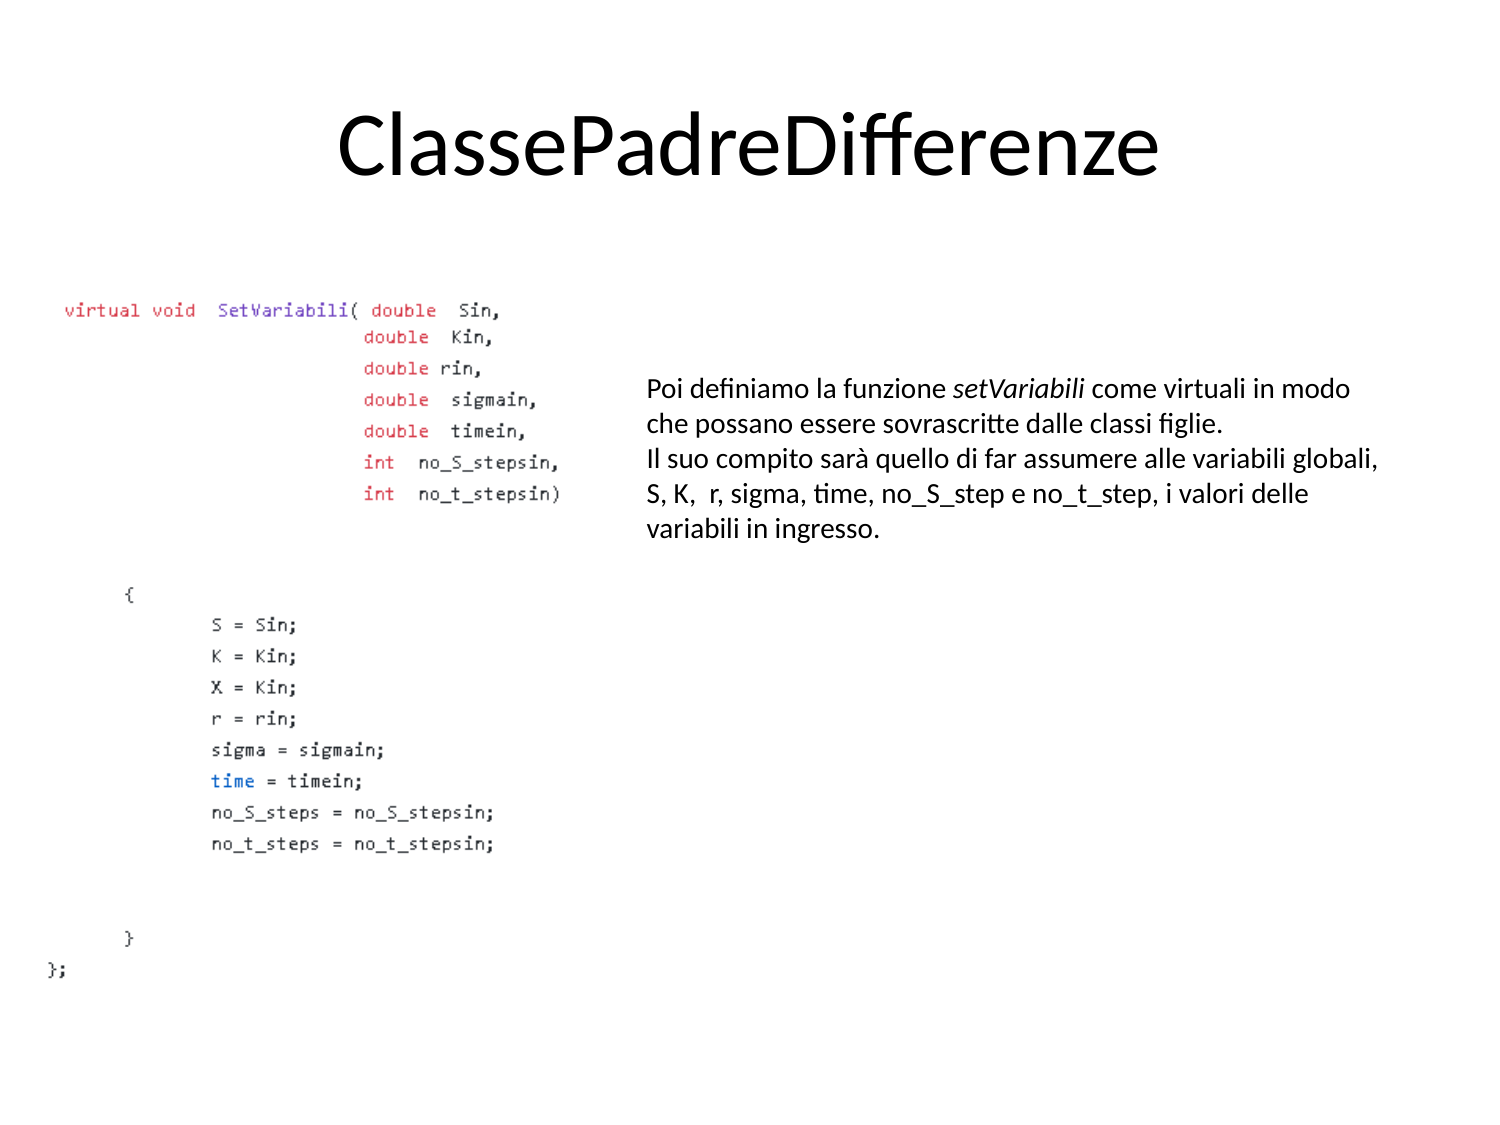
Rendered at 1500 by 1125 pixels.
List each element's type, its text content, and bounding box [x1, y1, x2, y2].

picture [41, 585, 517, 998]
picture [41, 290, 571, 516]
title ClassePadreDifferenze [75, 45, 1425, 233]
text_box Poi definiamo la funzione setVariabili come virtuali in modo che possano essere sovrascritte dalle classi figlie. Il suo compito sarà quello di far assumere alle variabili globali, S, K, r, sigma, time, no_S_step e no_t_step, i valori delle variabili in ingresso. [631, 361, 1400, 552]
